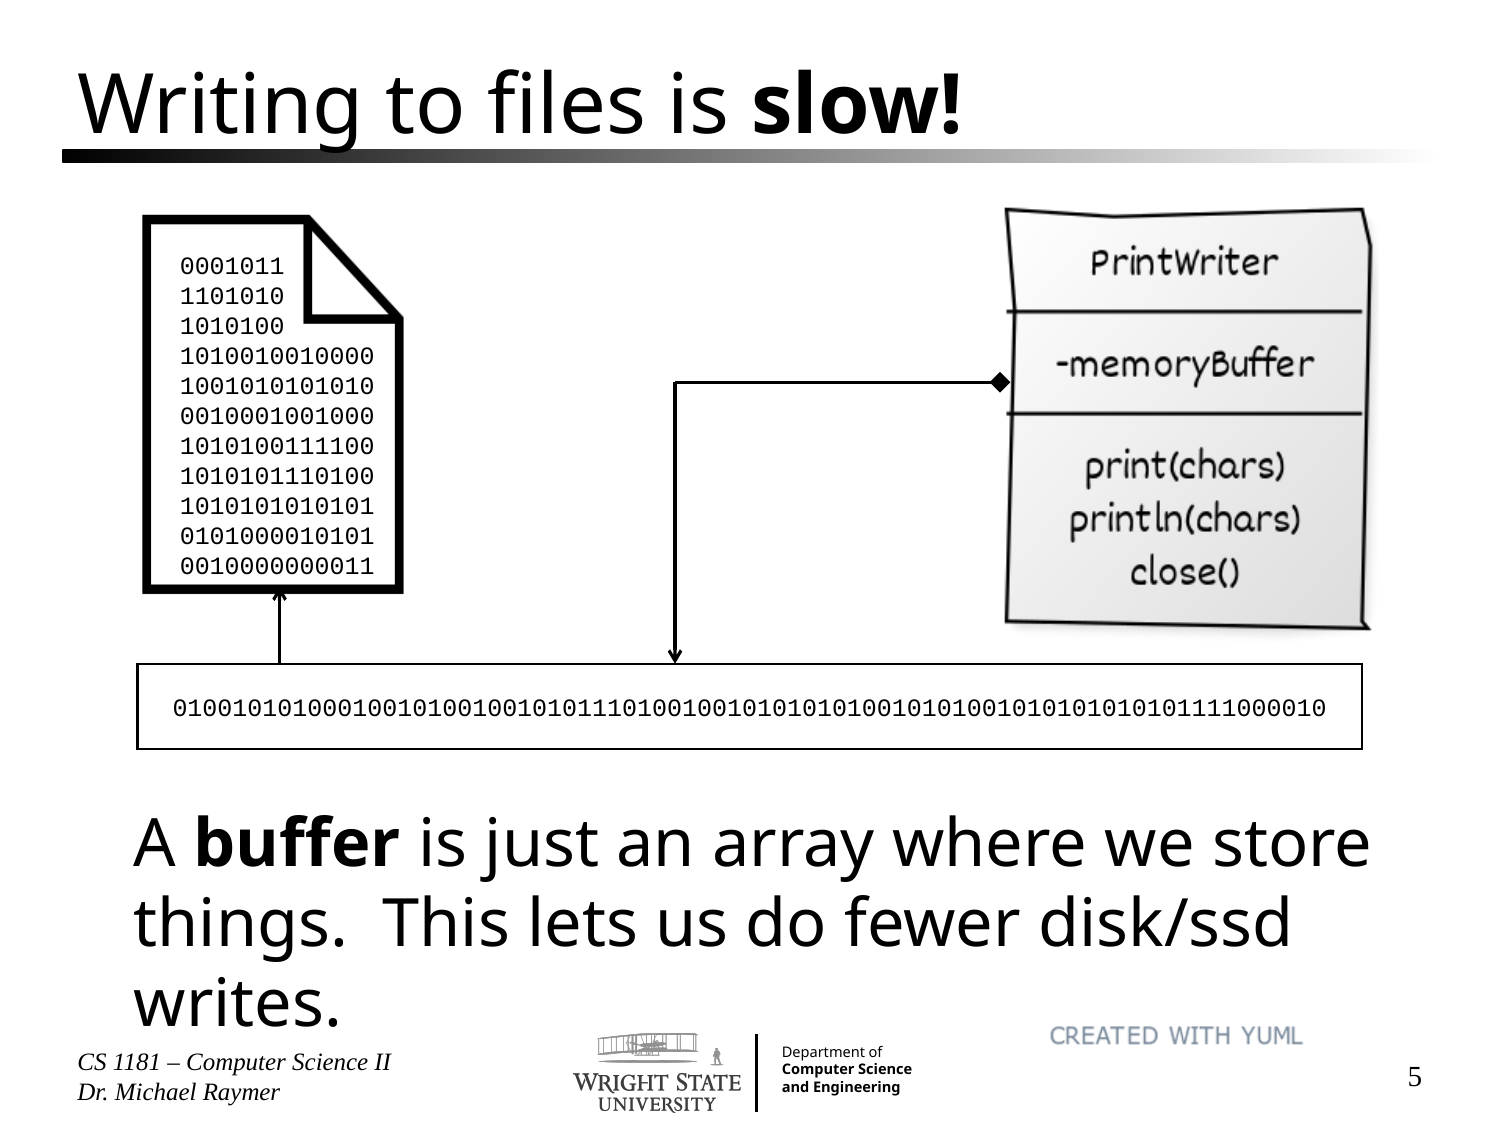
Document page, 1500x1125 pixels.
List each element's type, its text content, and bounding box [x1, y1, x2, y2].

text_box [137, 212, 413, 602]
text_box 01001010100010010100100101011101001001010101010010101001010101010101111000010 [136, 663, 1363, 750]
title Writing to files is slow! [62, 50, 1438, 150]
slide_number 5 [1125, 1037, 1438, 1113]
picture [1043, 1020, 1319, 1055]
picture [991, 194, 1379, 669]
footer CS 1181 – Computer Science II Dr. Michael Raymer [62, 1037, 438, 1113]
text_box A buffer is just an array where we store things. This lets us do fewer disk/ssd writes. [62, 792, 1438, 951]
picture [573, 1033, 741, 1113]
